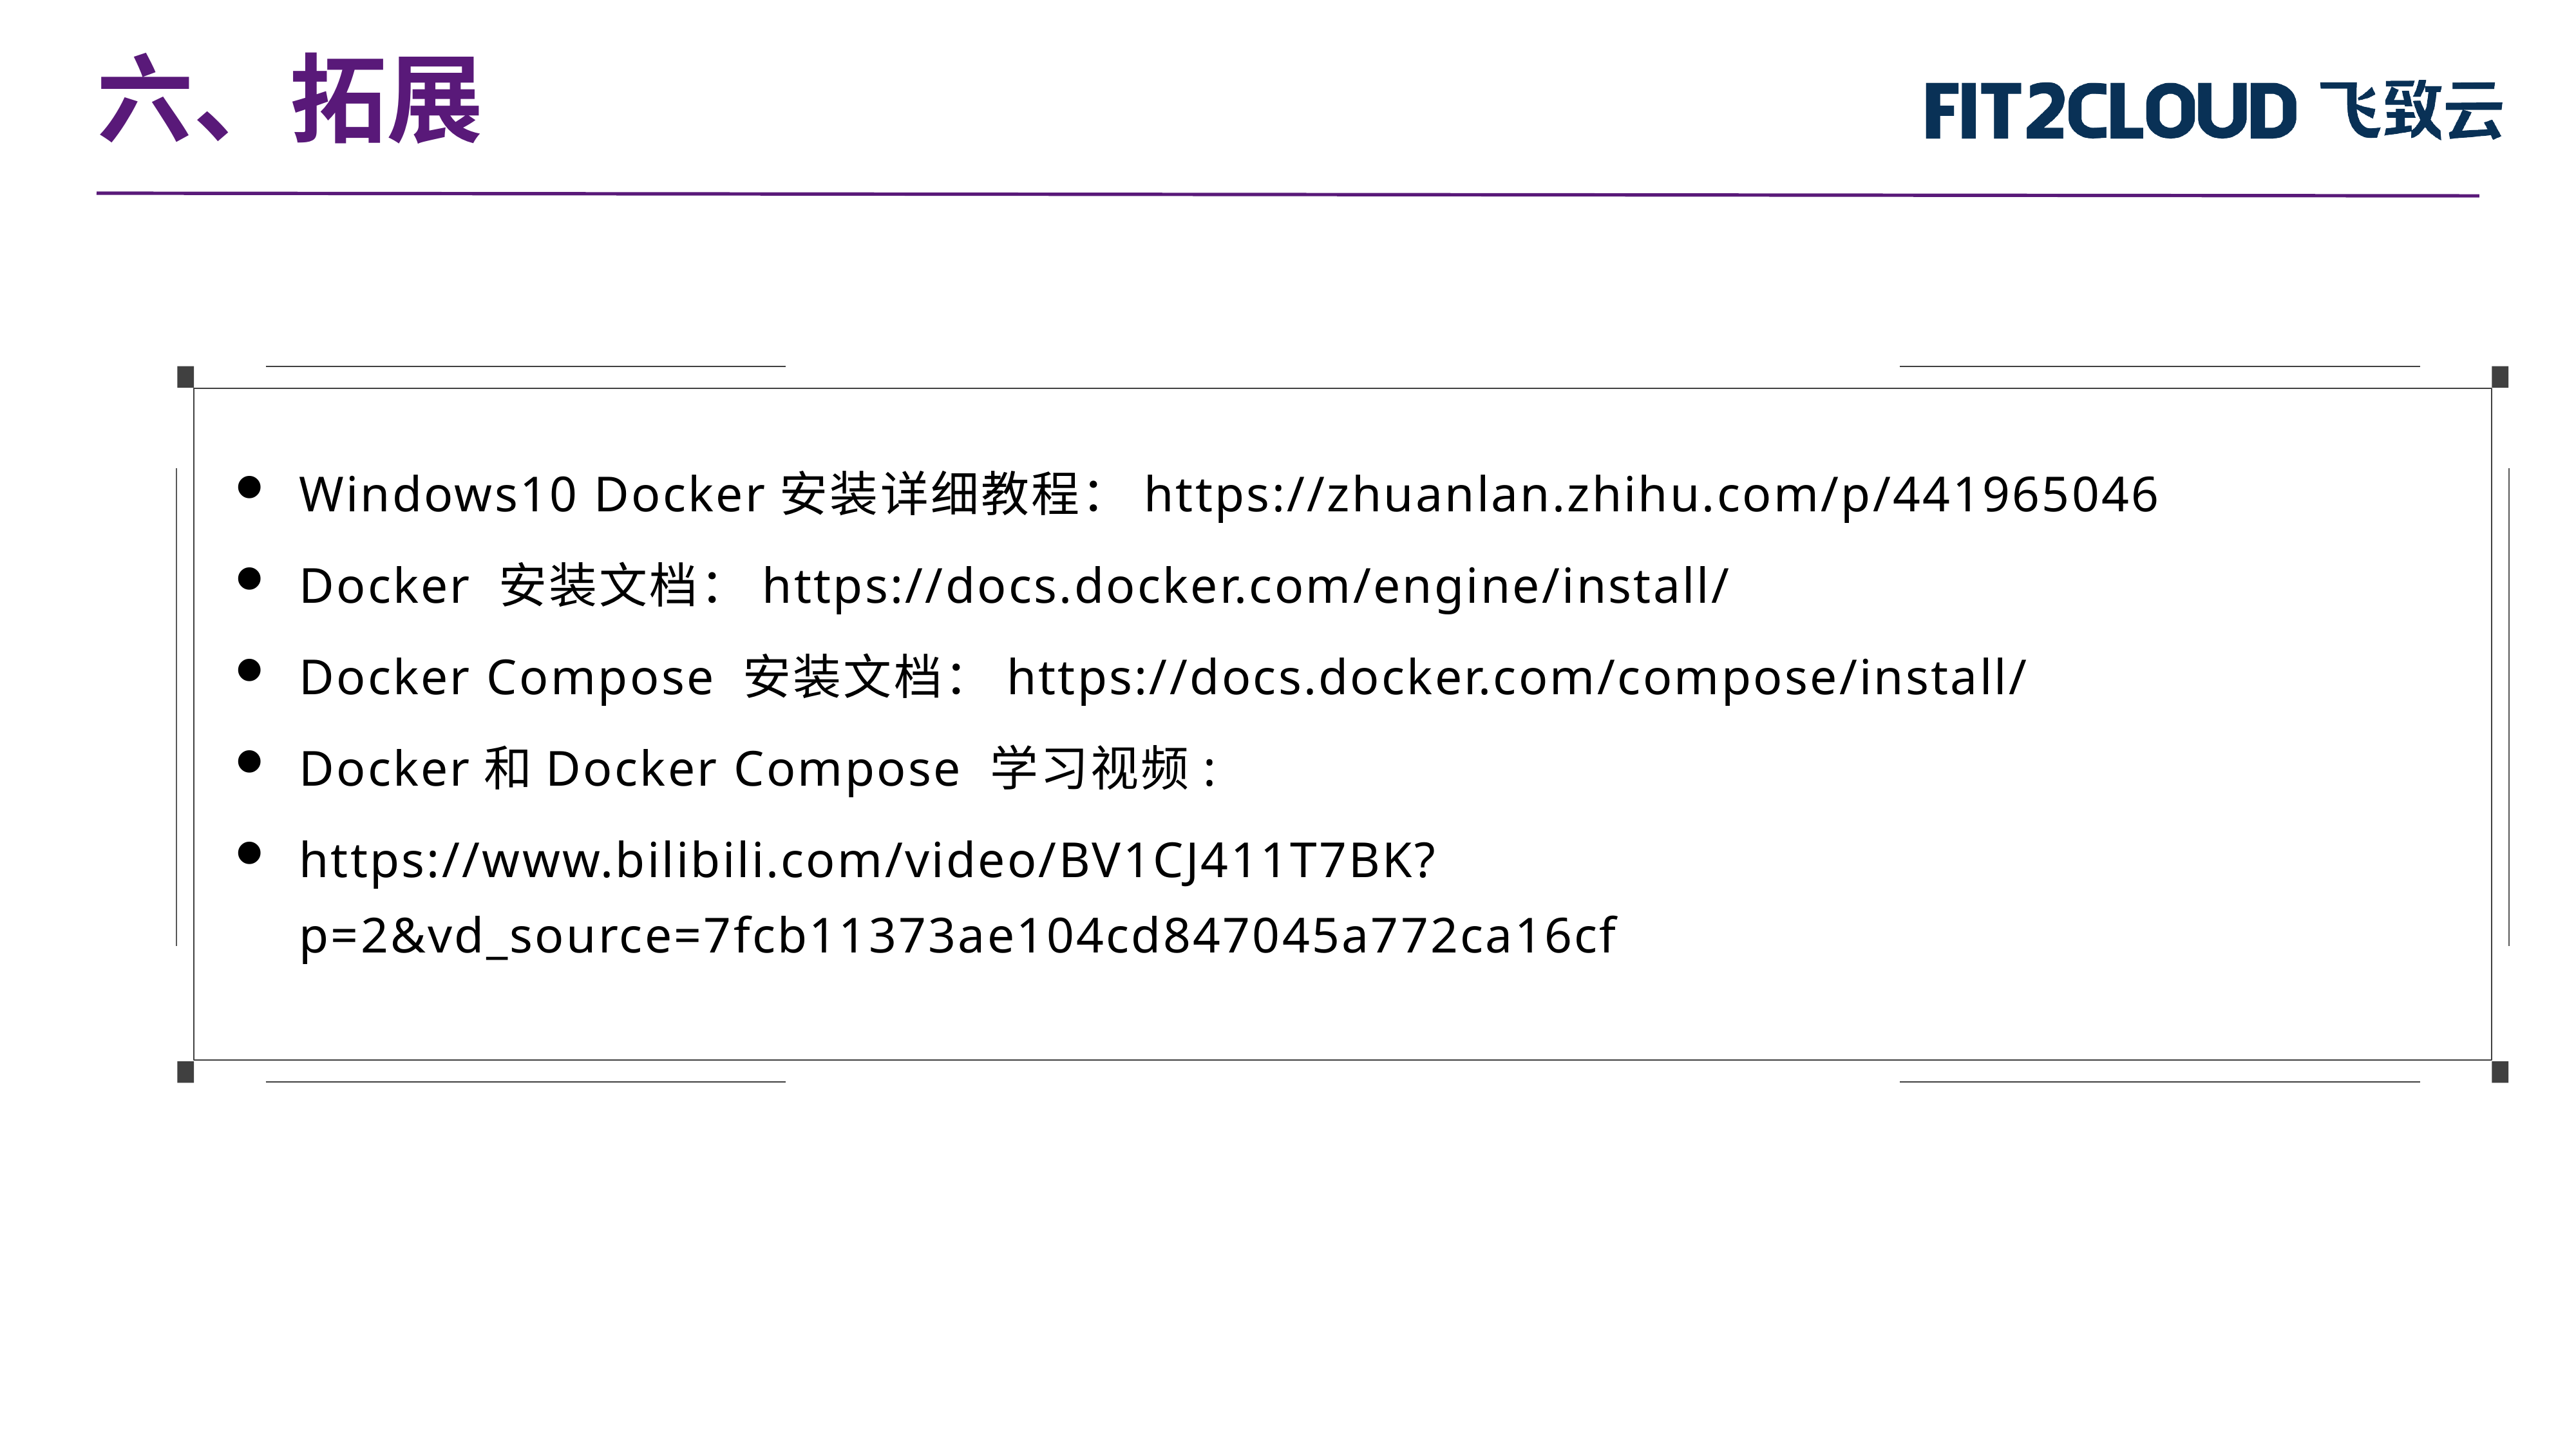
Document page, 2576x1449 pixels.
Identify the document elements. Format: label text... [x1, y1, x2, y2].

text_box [176, 366, 2510, 1083]
text_box 六、拓展 [96, 32, 2479, 161]
picture [2479, 80, 2503, 140]
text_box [96, 193, 2480, 196]
